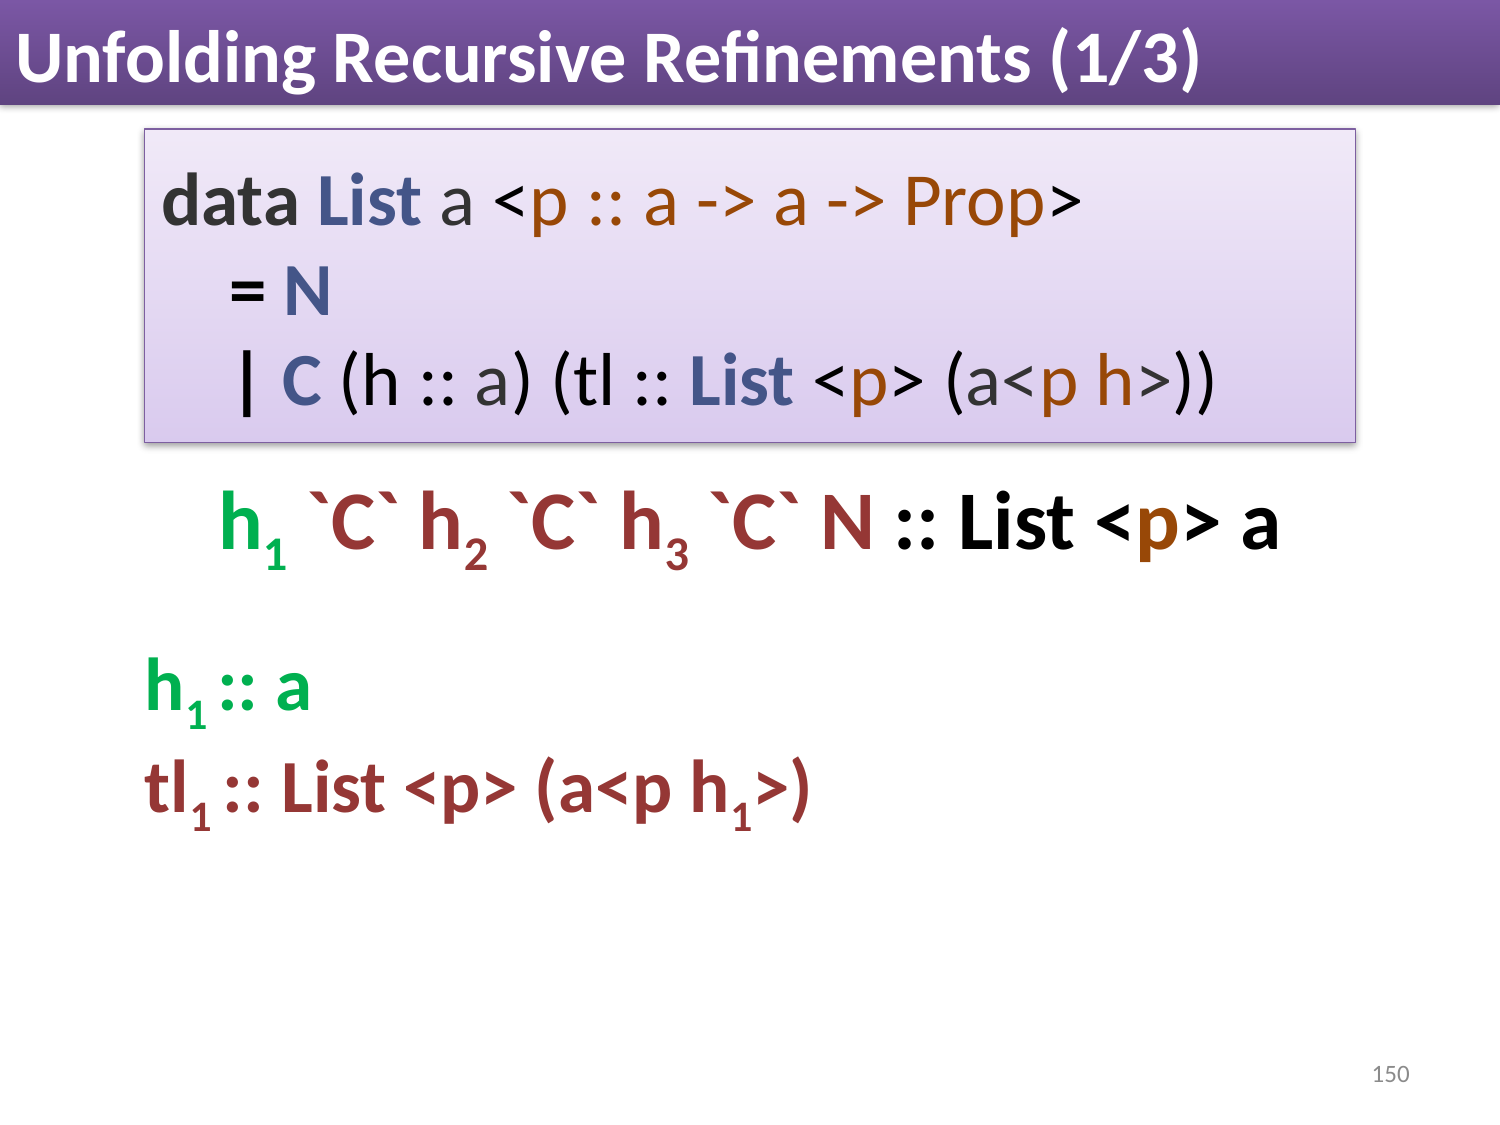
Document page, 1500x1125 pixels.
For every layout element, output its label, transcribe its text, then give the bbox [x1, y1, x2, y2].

title Unfolding Recursive Refinements (1/3) [0, 0, 1500, 105]
text_box h1 :: a tl1 :: List <p> (a<p h1>) [130, 628, 1370, 848]
slide_number 150 [1074, 1042, 1425, 1103]
text_box data List a <p :: a -> a -> Prop> = N | C (h :: a) (tl :: List <p> (a<p h>)) [144, 128, 1356, 443]
text_box h1 `C` h2 `C` h3 `C` N :: List <p> a [0, 458, 1500, 588]
